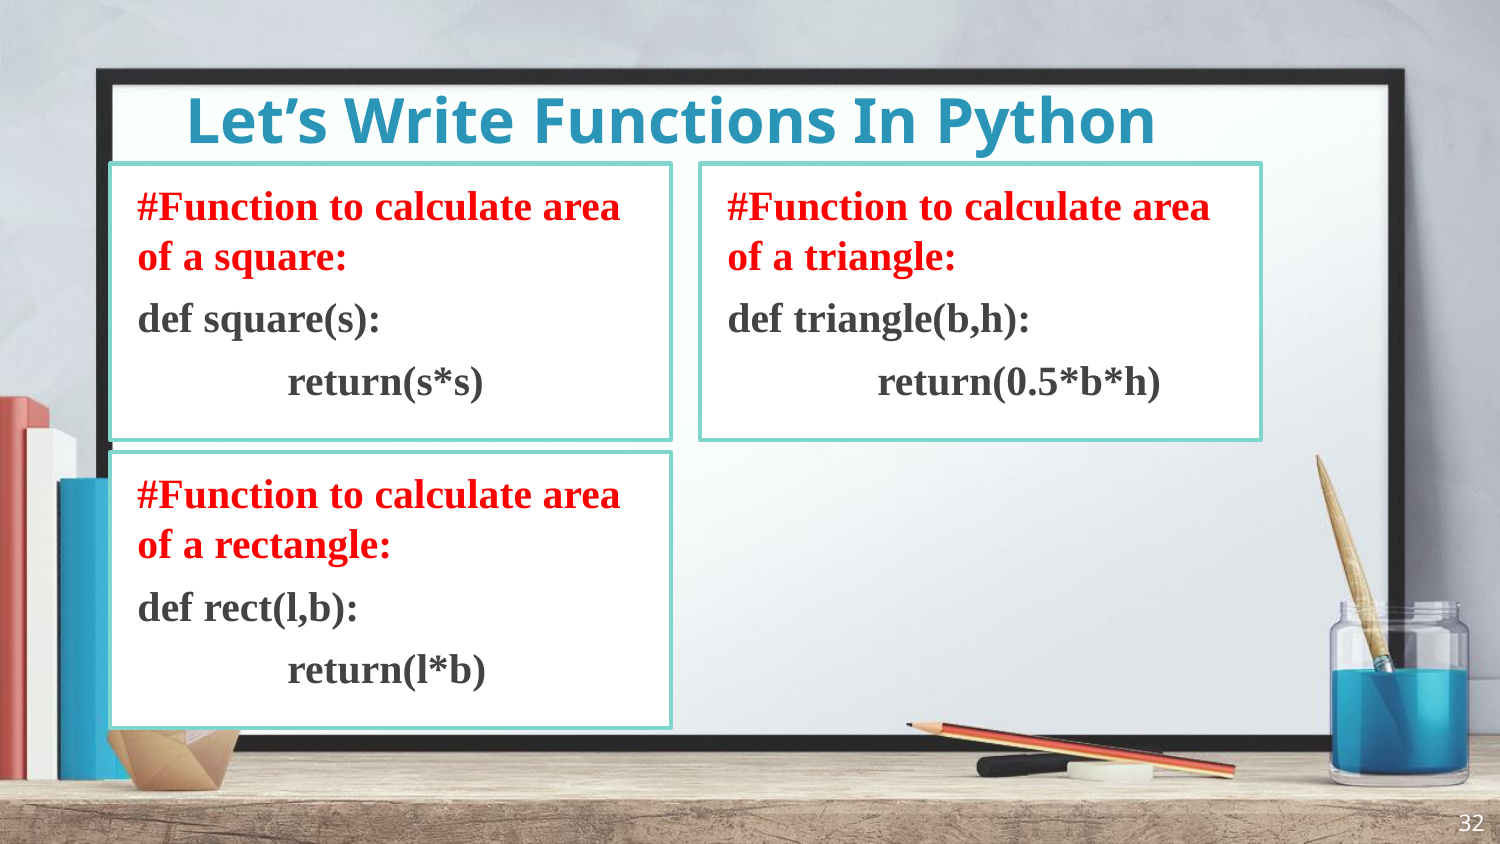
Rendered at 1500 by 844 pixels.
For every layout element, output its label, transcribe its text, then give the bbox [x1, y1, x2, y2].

text_box #Function to calculate area of a triangle: def triangle(b,h): return(0.5*b*h) [698, 161, 1263, 442]
picture [0, 0, 1500, 844]
title Let’s Write Functions In Python [169, 65, 1322, 189]
text_box #Function to calculate area of a rectangle: def rect(l,b): return(l*b) [108, 450, 673, 730]
text_box #Function to calculate area of a square: def square(s): return(s*s) [108, 161, 673, 442]
slide_number 32 [1410, 793, 1500, 844]
